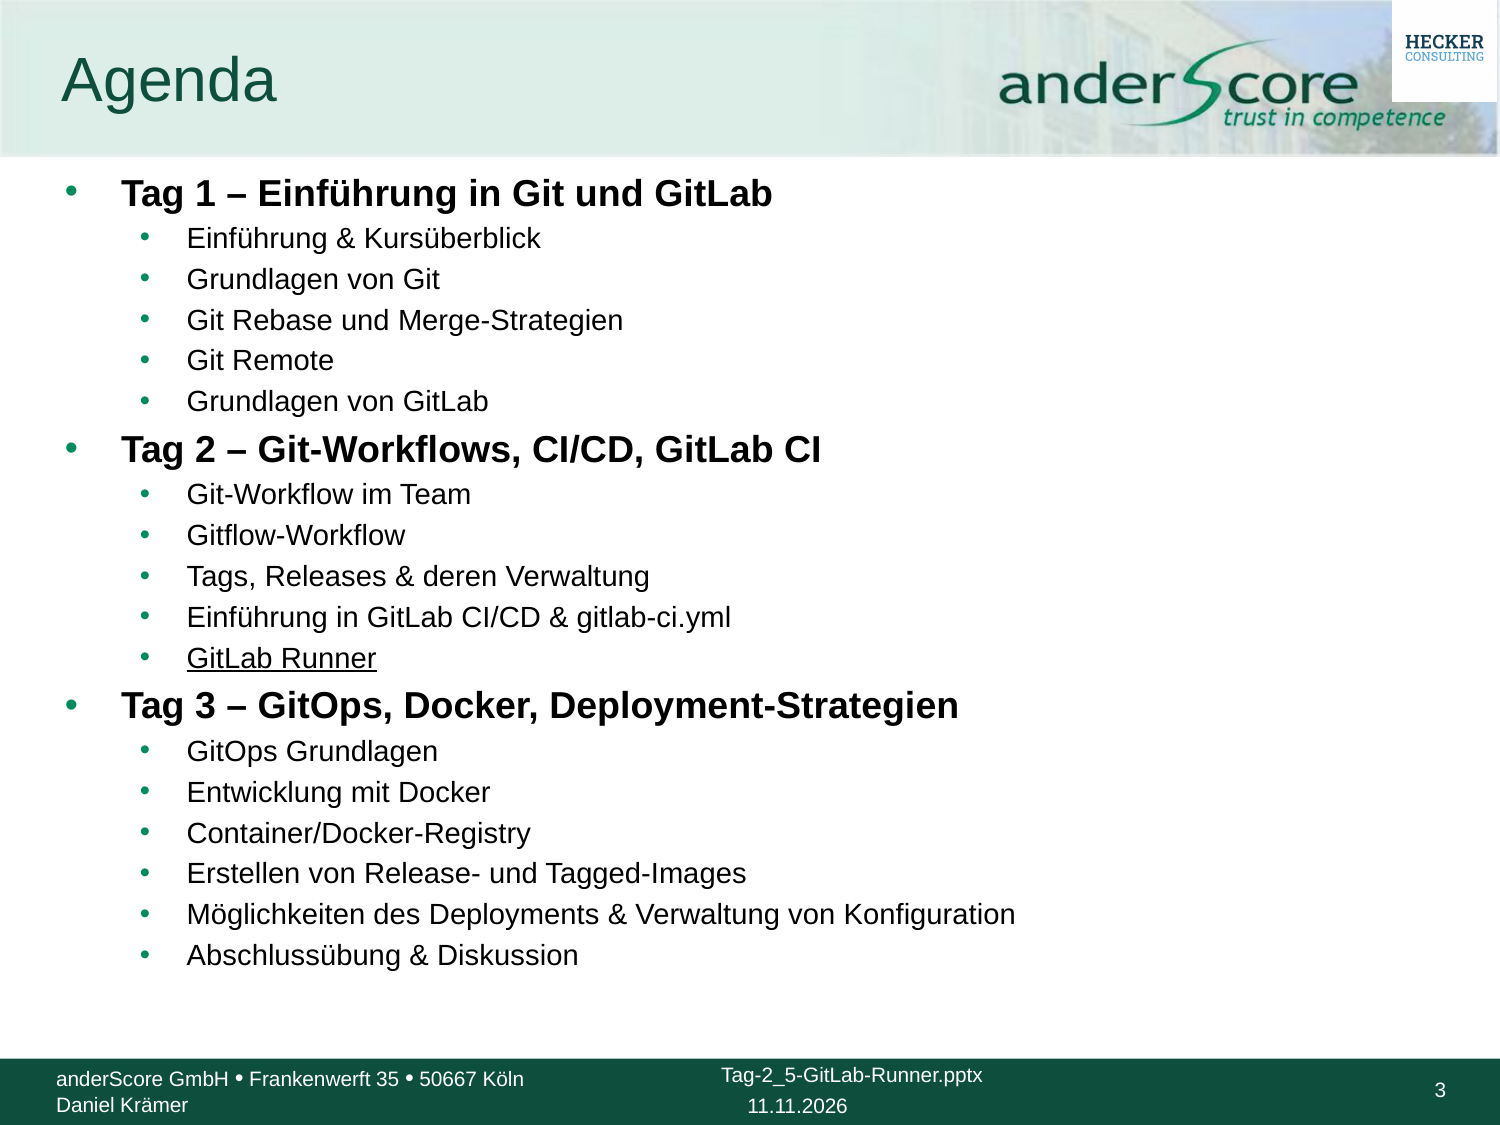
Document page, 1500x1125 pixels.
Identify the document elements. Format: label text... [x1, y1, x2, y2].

title Agenda [46, 23, 975, 140]
picture [0, 0, 1500, 157]
list Tag 1 – Einführung in Git und GitLab Einführung & Kursüberblick Grundlagen von Git Git Rebase und Merge-Strategien Git Remote Grundlagen von GitLab Tag 2 – Git-Workflows, CI/CD, GitLab CI Git-Workflow im Team Gitflow-Workflow Tags, Releases & deren Verwaltung Einführung in GitLab CI/CD & gitlab-ci.yml GitLab Runner Tag 3 – GitOps, Docker, Deployment-Strategien GitOps Grundlagen Entwicklung mit Docker Container/Docker-Registry Erstellen von Release- und Tagged-Images Möglichkeiten des Deployments & Verwaltung von Konfiguration Abschlussübung & Diskussion [49, 160, 1447, 1047]
